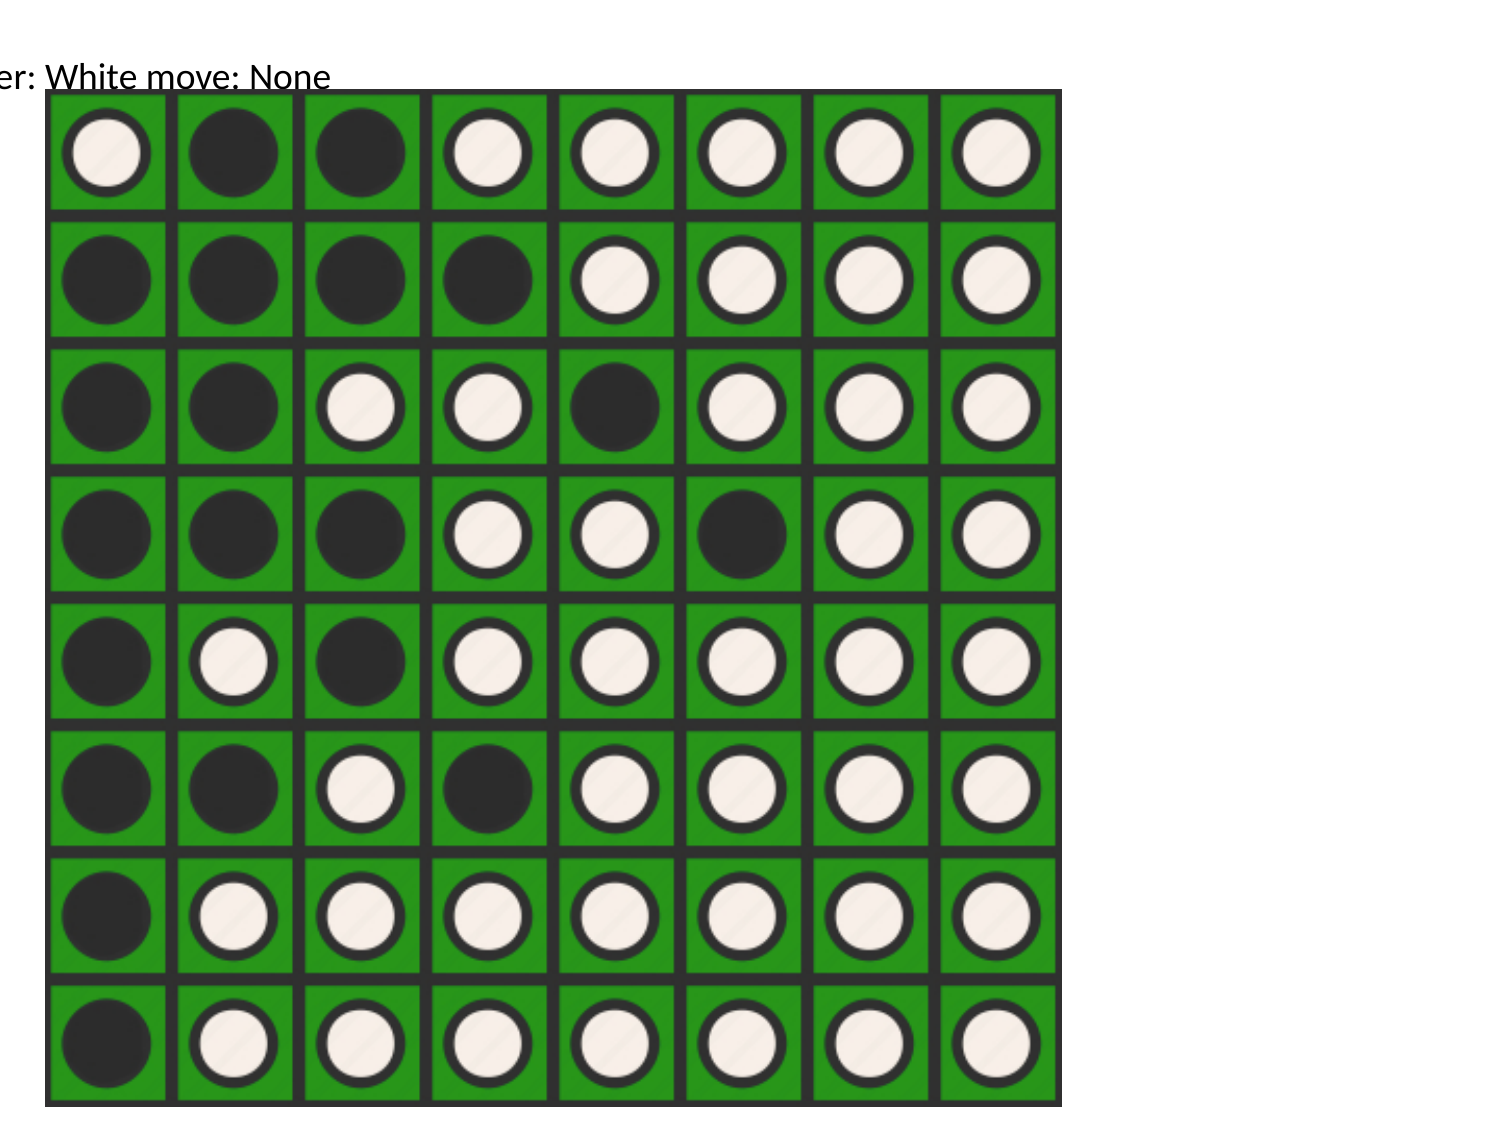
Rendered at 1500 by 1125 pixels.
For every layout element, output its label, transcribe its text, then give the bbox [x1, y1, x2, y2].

text_box turn: 62 player: White move: None [0, 44, 347, 105]
picture [44, 89, 1062, 1107]
